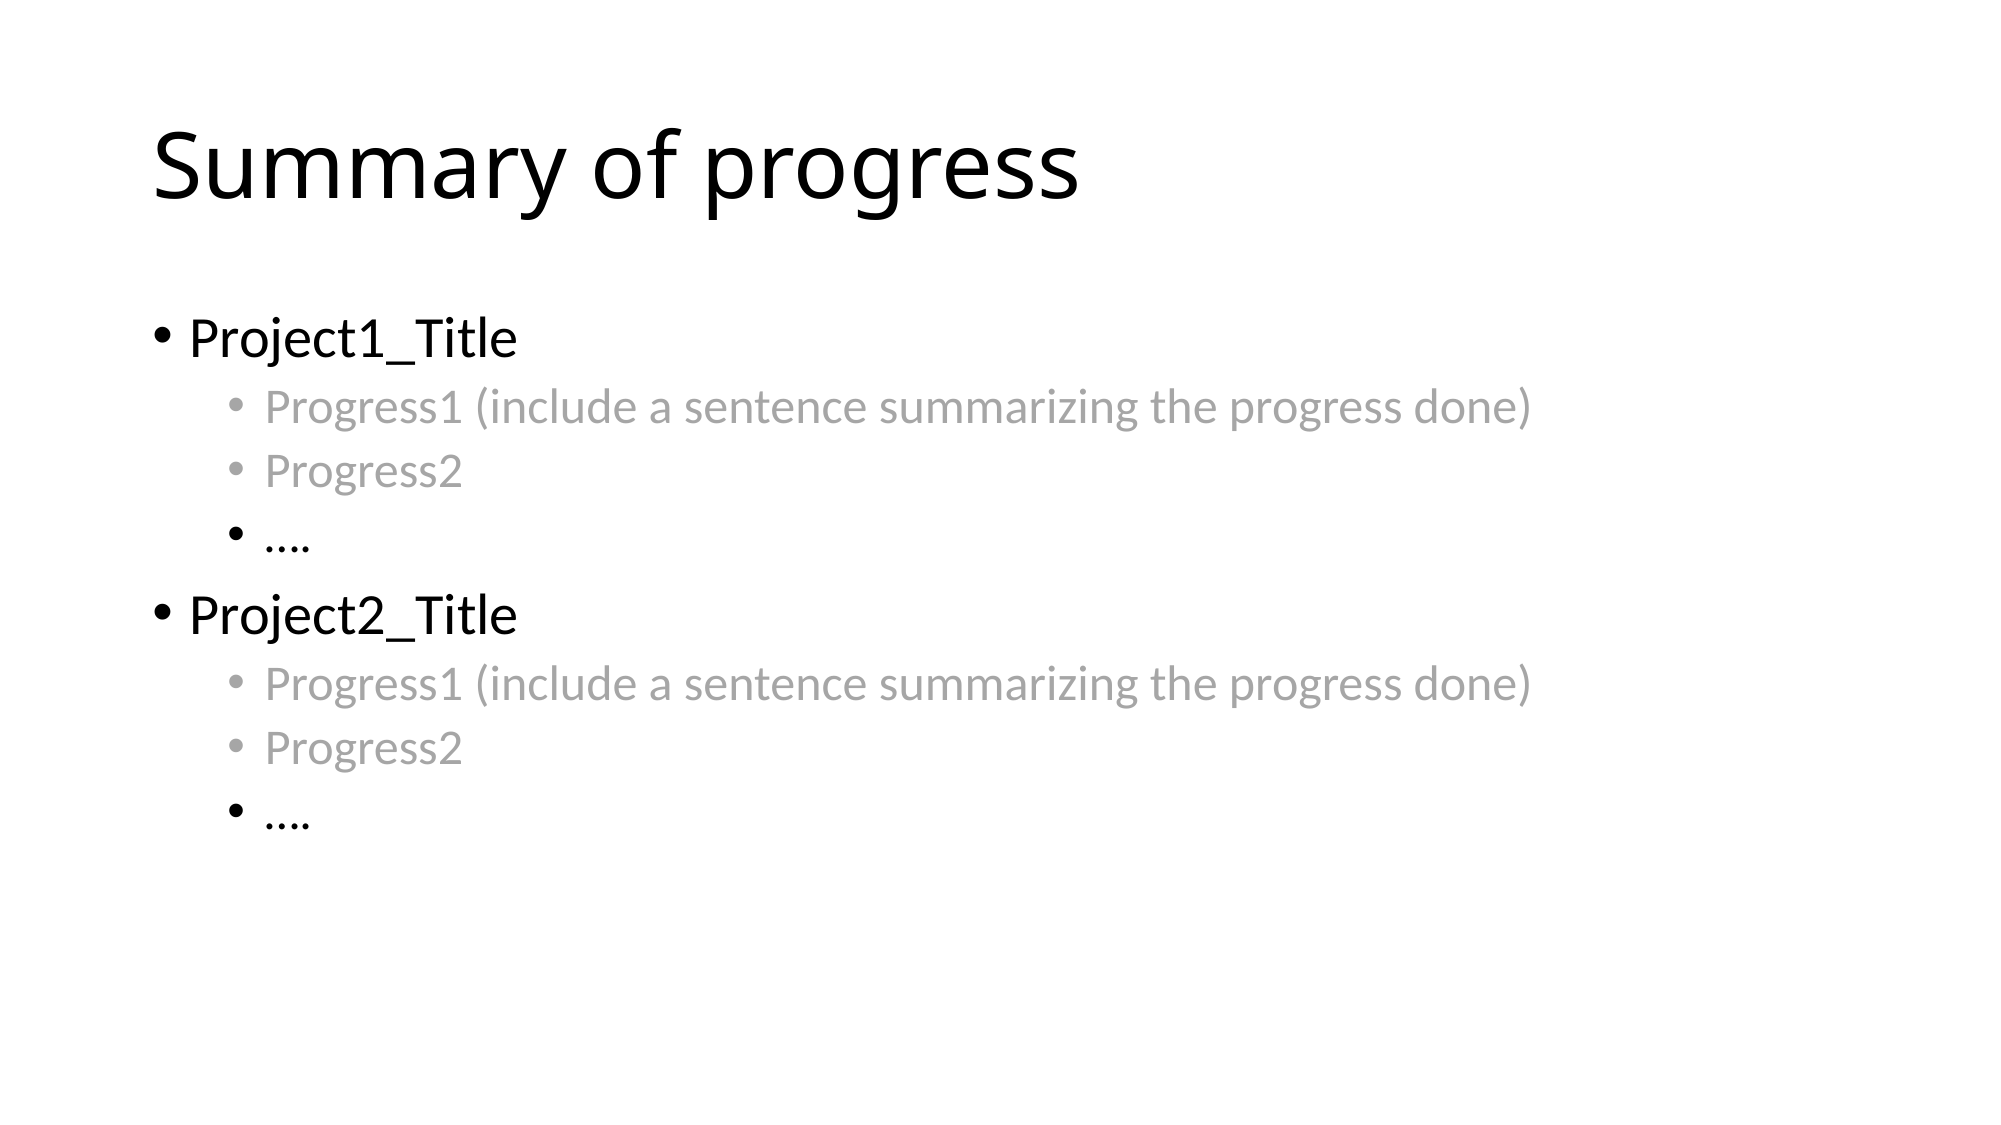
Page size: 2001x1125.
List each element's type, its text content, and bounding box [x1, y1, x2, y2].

list Project1_Title Progress1 (include a sentence summarizing the progress done) Progress2 …. Project2_Title Progress1 (include a sentence summarizing the progress done) Progress2 …. [137, 299, 1863, 1014]
title Summary of progress [137, 59, 1863, 278]
